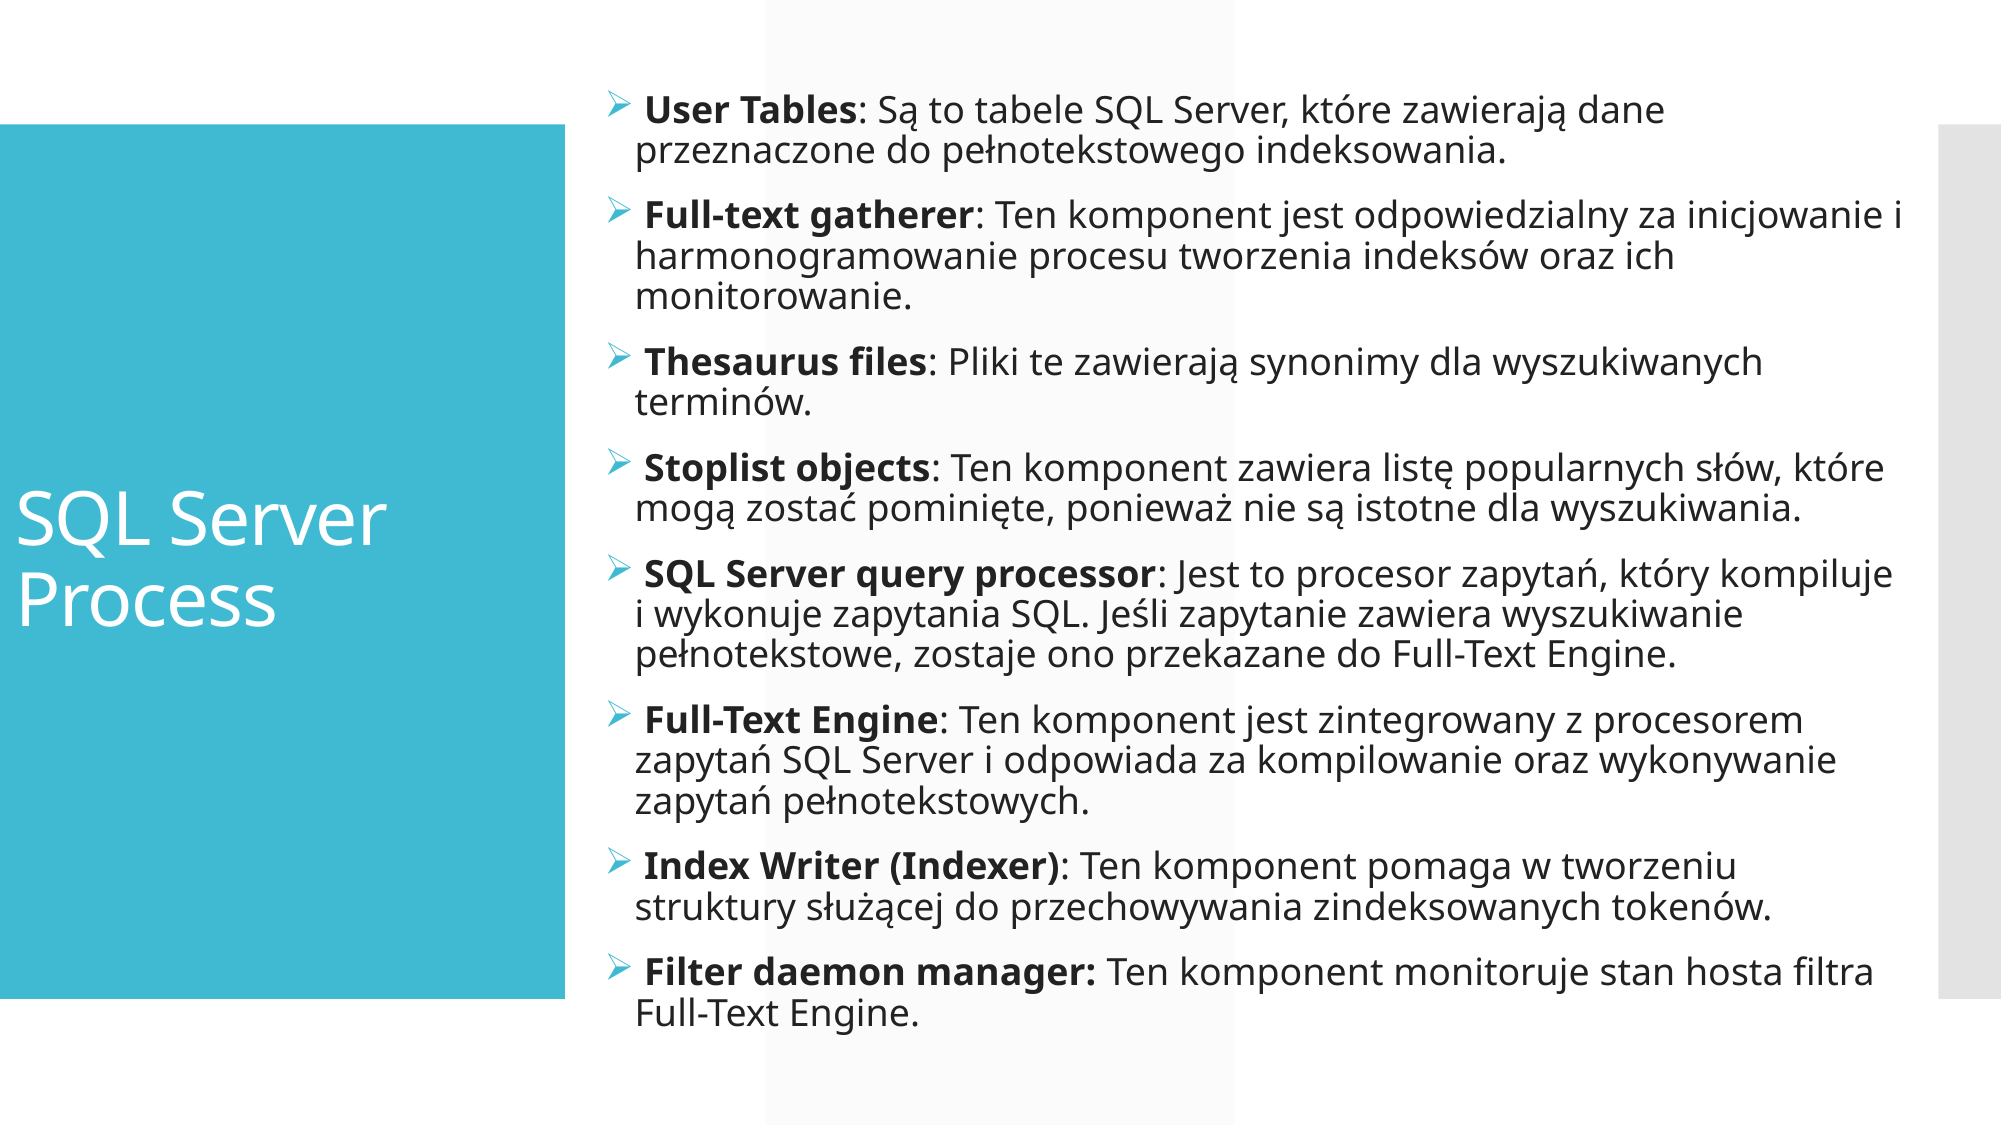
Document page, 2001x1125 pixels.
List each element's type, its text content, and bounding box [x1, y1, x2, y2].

title SQL Server Process [0, 141, 564, 982]
list User Tables: Są to tabele SQL Server, które zawierają dane przeznaczone do pełnotekstowego indeksowania. Full-text gatherer: Ten komponent jest odpowiedzialny za inicjowanie i harmonogramowanie procesu tworzenia indeksów oraz ich monitorowanie. Thesaurus files: Pliki te zawierają synonimy dla wyszukiwanych terminów. Stoplist objects: Ten komponent zawiera listę popularnych słów, które mogą zostać pominięte, ponieważ nie są istotne dla wyszukiwania. SQL Server query processor: Jest to procesor zapytań, który kompiluje i wykonuje zapytania SQL. Jeśli zapytanie zawiera wyszukiwanie pełnotekstowe, zostaje ono przekazane do Full-Text Engine. Full-Text Engine: Ten komponent jest zintegrowany z procesorem zapytań SQL Server i odpowiada za kompilowanie oraz wykonywanie zapytań pełnotekstowych. Index Writer (Indexer): Ten komponent pomaga w tworzeniu struktury służącej do przechowywania zindeksowanych tokenów. Filter daemon manager: Ten komponent monitoruje stan hosta filtra Full-Text Engine. [589, 83, 1922, 1042]
